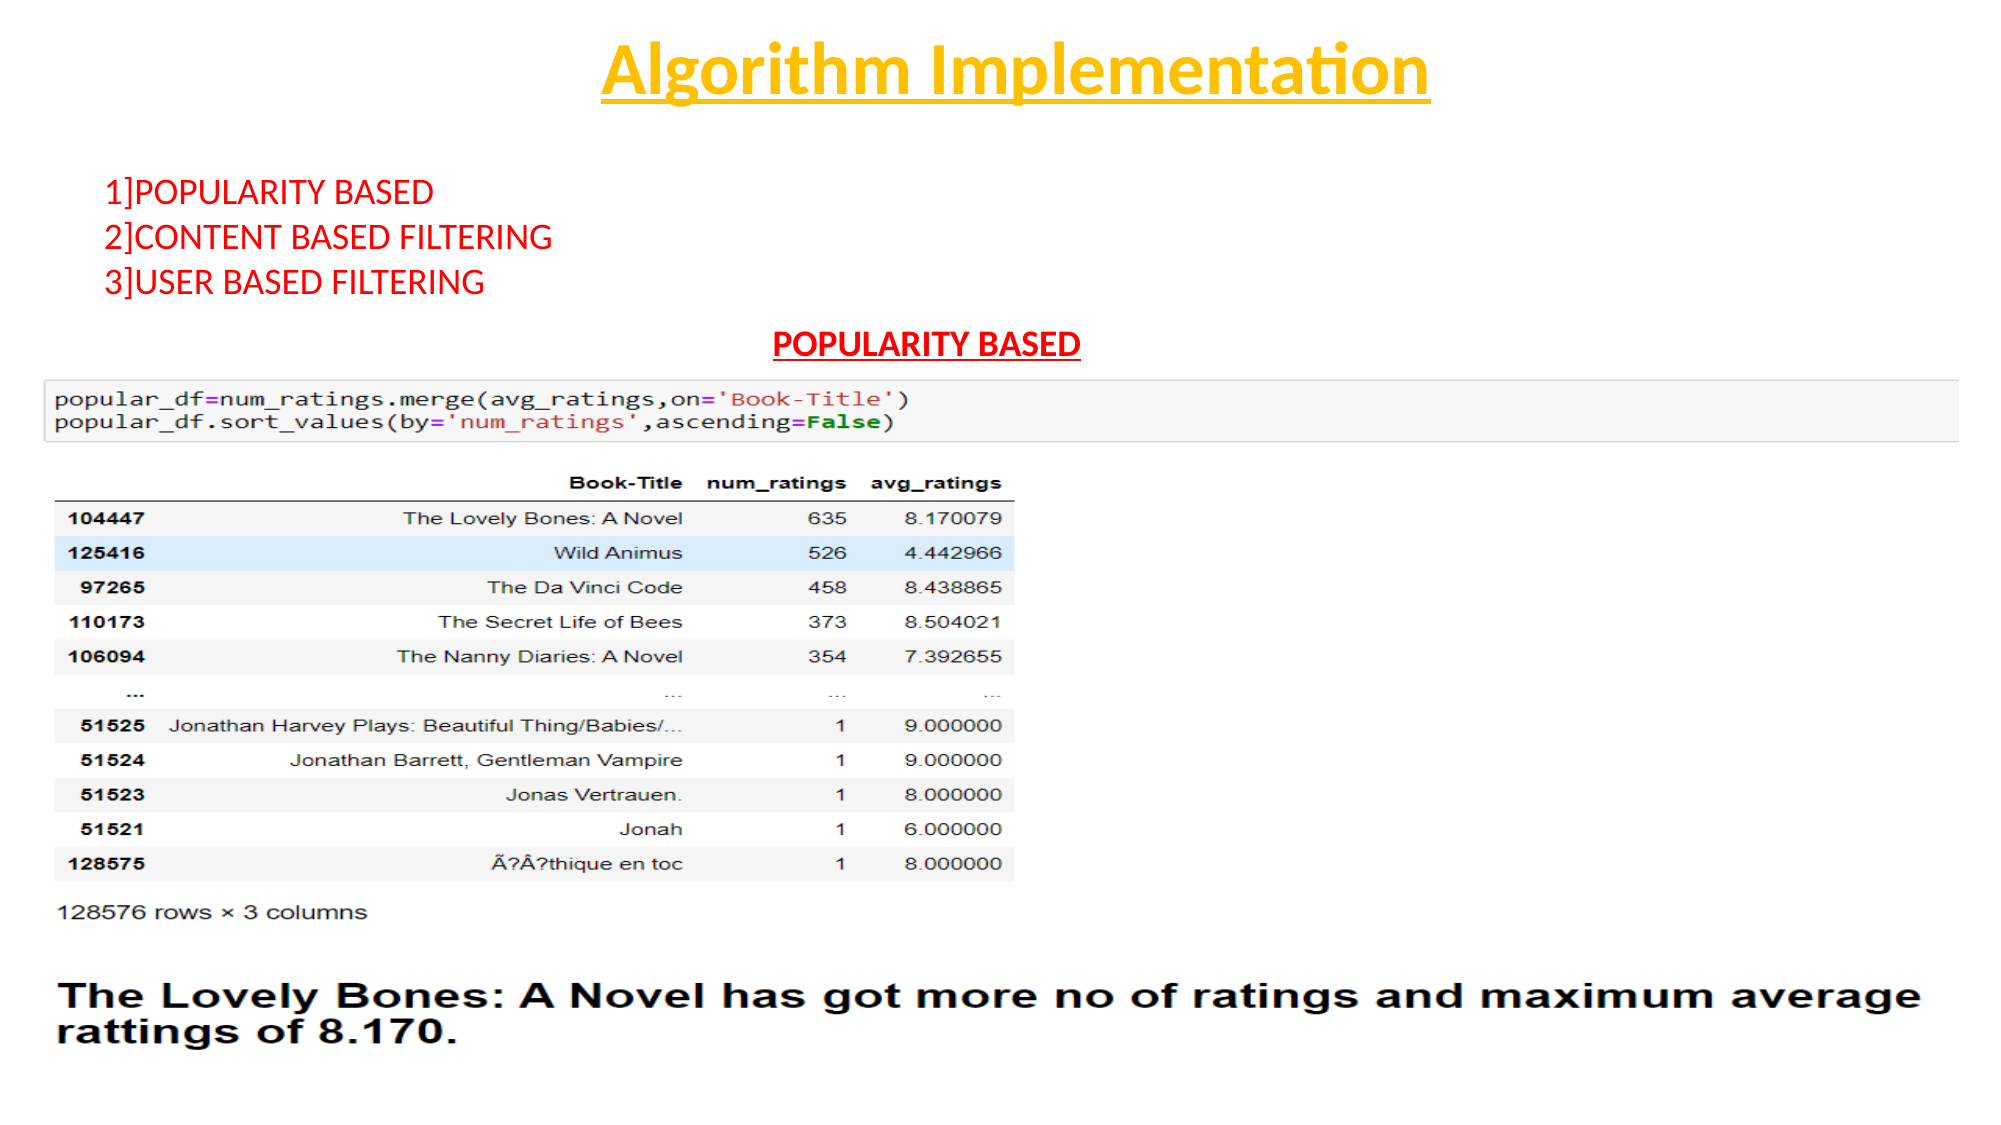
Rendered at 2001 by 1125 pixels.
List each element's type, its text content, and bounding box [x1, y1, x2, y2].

text_box 1]POPULARITY BASED 2]CONTENT BASED FILTERING 3]USER BASED FILTERING [89, 159, 710, 310]
text_box Algorithm Implementation [581, 11, 1452, 117]
picture [41, 371, 1959, 1066]
text_box POPULARITY BASED [757, 311, 1758, 369]
